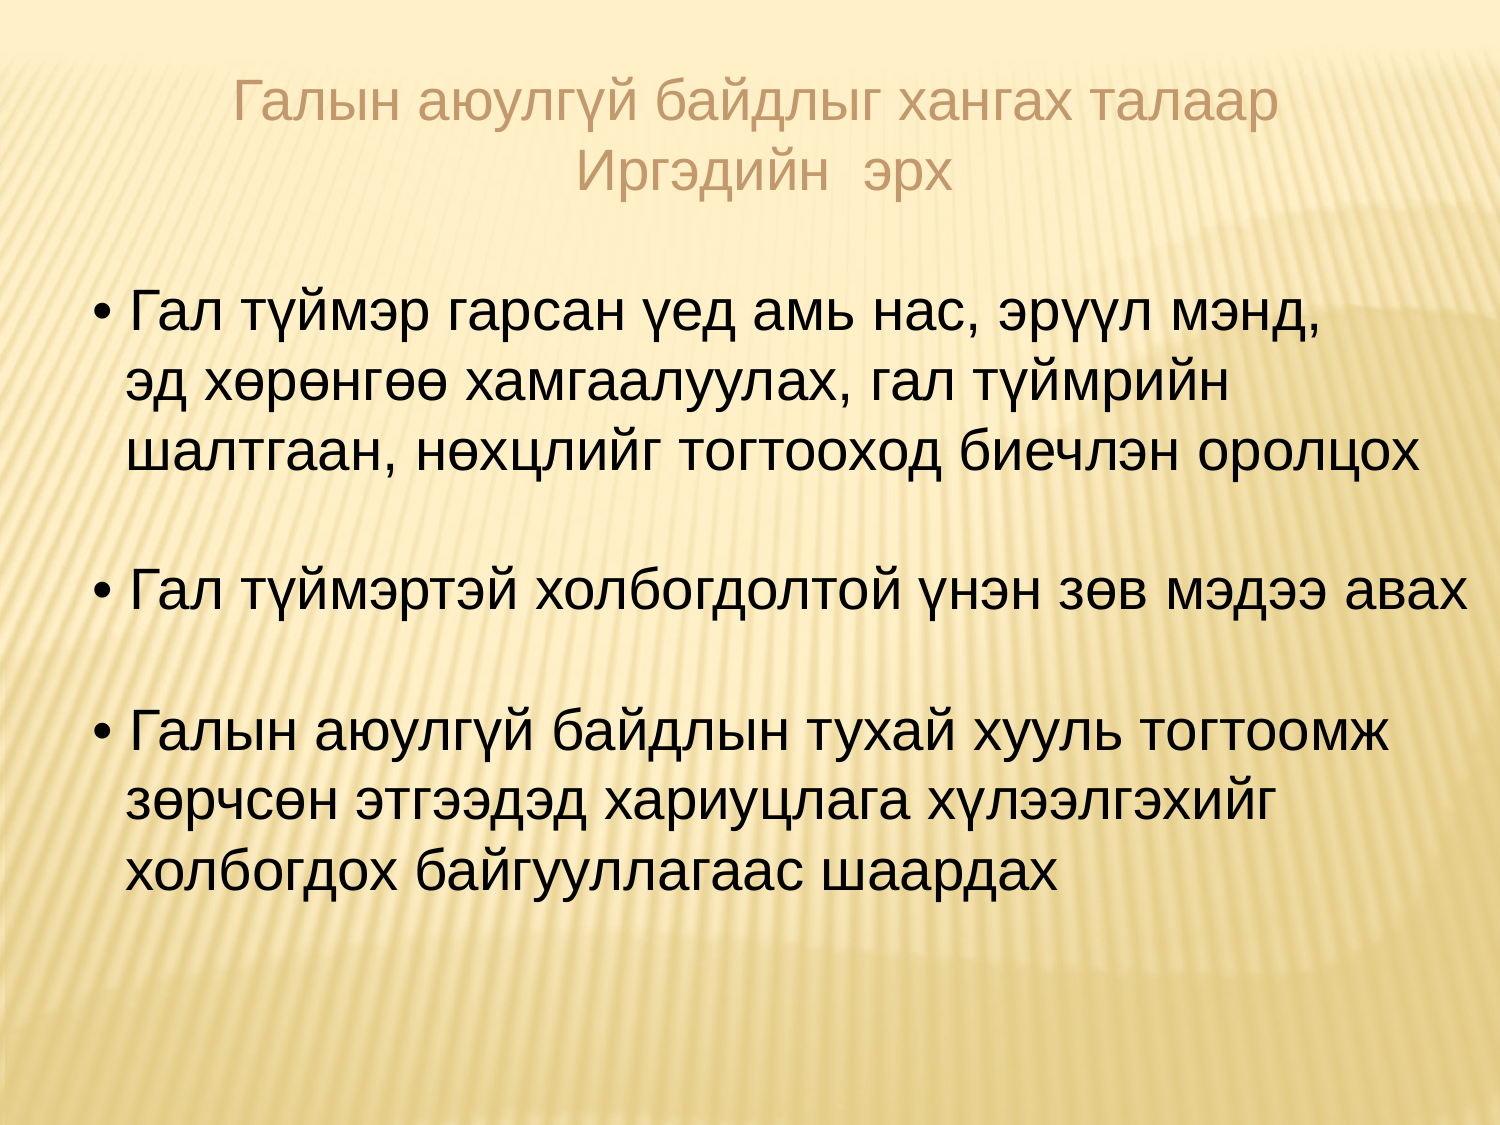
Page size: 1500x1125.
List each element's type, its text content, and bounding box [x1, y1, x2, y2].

text_box Галын аюулгүй байдлыг хангах талаар Иргэдийн эрх • Гал түймэр гарсан үед амь нас, эрүүл мэнд, эд хөрөнгөө хамгаалуулах, гал түймрийн шалтгаан, нөхцлийг тогтооход биечлэн оролцох • Гал түймэртэй холбогдолтой үнэн зөв мэдээ авах • Галын аюулгүй байдлын тухай хууль тогтоомж зөрчсөн этгээдэд хариуцлага хүлээлгэхийг холбогдох байгууллагаас шаардах [29, 54, 1500, 909]
